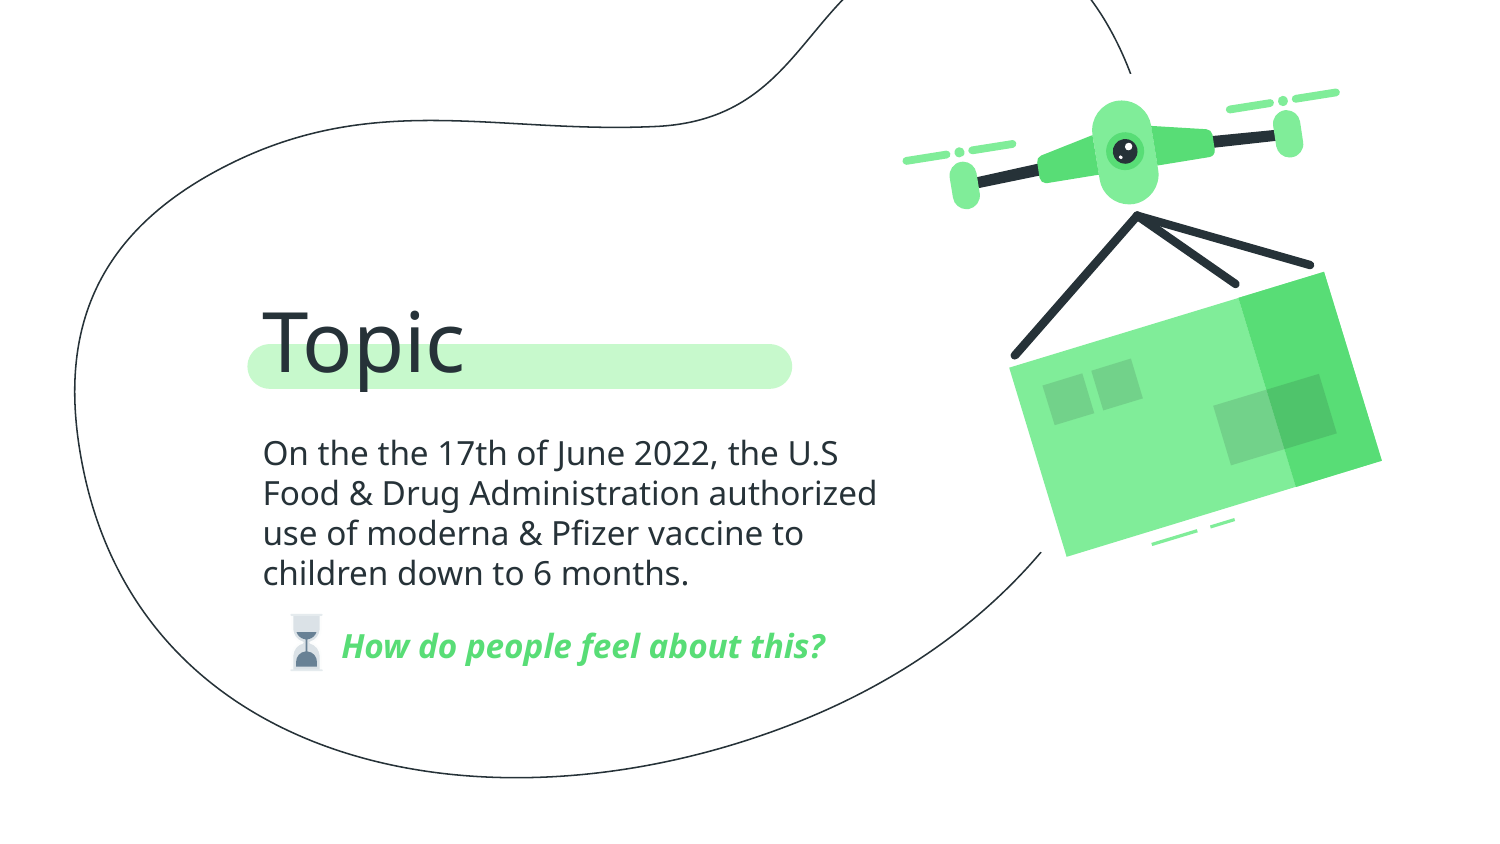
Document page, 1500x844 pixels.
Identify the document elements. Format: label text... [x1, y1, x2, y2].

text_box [289, 613, 324, 672]
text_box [902, 70, 1429, 587]
title Topic [247, 273, 882, 393]
subtitle On the the 17th of June 2022, the U.S Food & Drug Administration authorized use of moderna & Pfizer vaccine to children down to 6 months. How do people feel about this? [247, 417, 937, 672]
